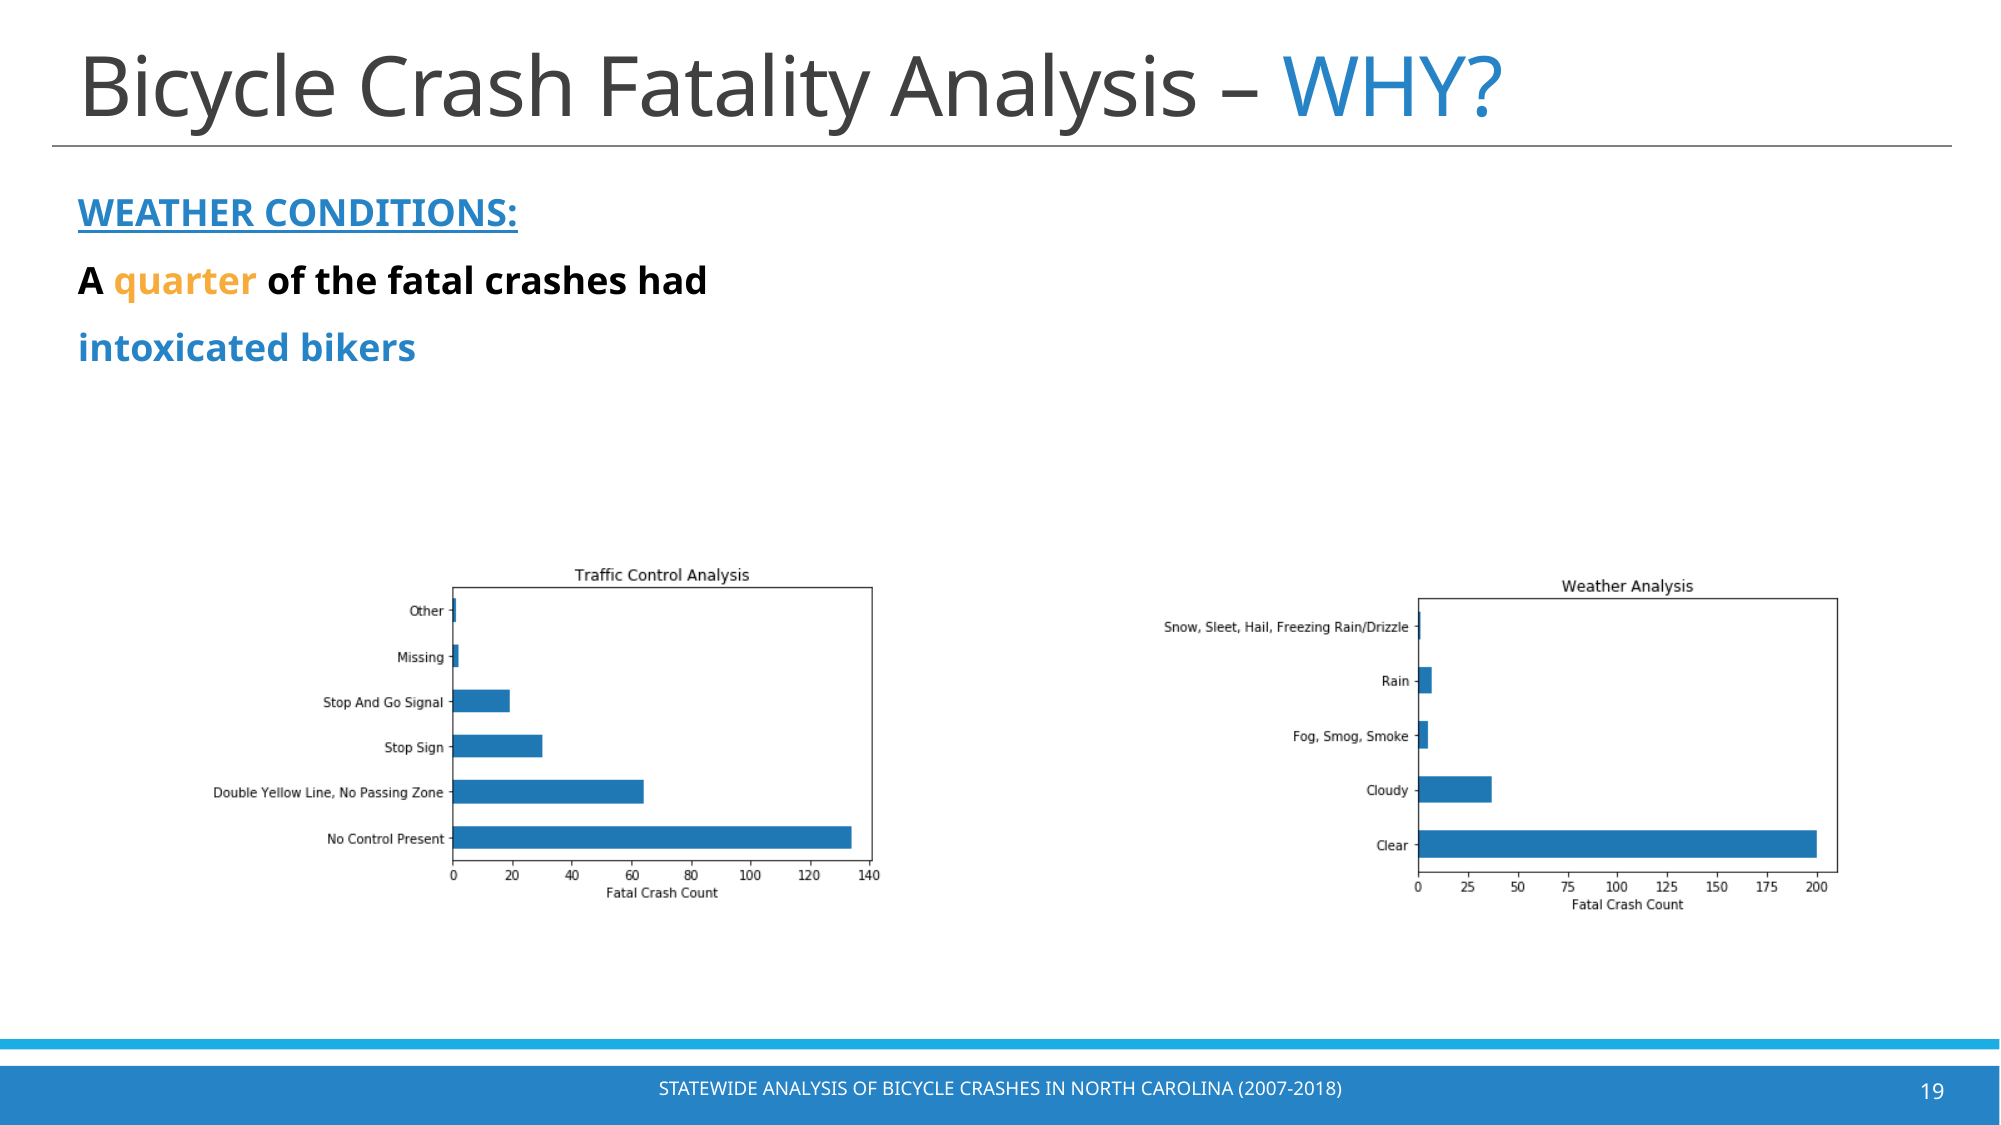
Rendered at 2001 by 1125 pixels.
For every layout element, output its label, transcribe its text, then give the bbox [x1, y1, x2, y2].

picture [1157, 573, 1853, 927]
picture [196, 561, 903, 910]
title Bicycle Crash Fatality Analysis – WHY? [63, 11, 1960, 141]
text_box WEATHER CONDITIONS: A quarter of the fatal crashes had intoxicated bikers [63, 159, 892, 445]
footer Statewide Analysis of Bicycle Crashes in North Carolina (2007-2018) [604, 1059, 1396, 1120]
slide_number 19 [1744, 1062, 1960, 1123]
